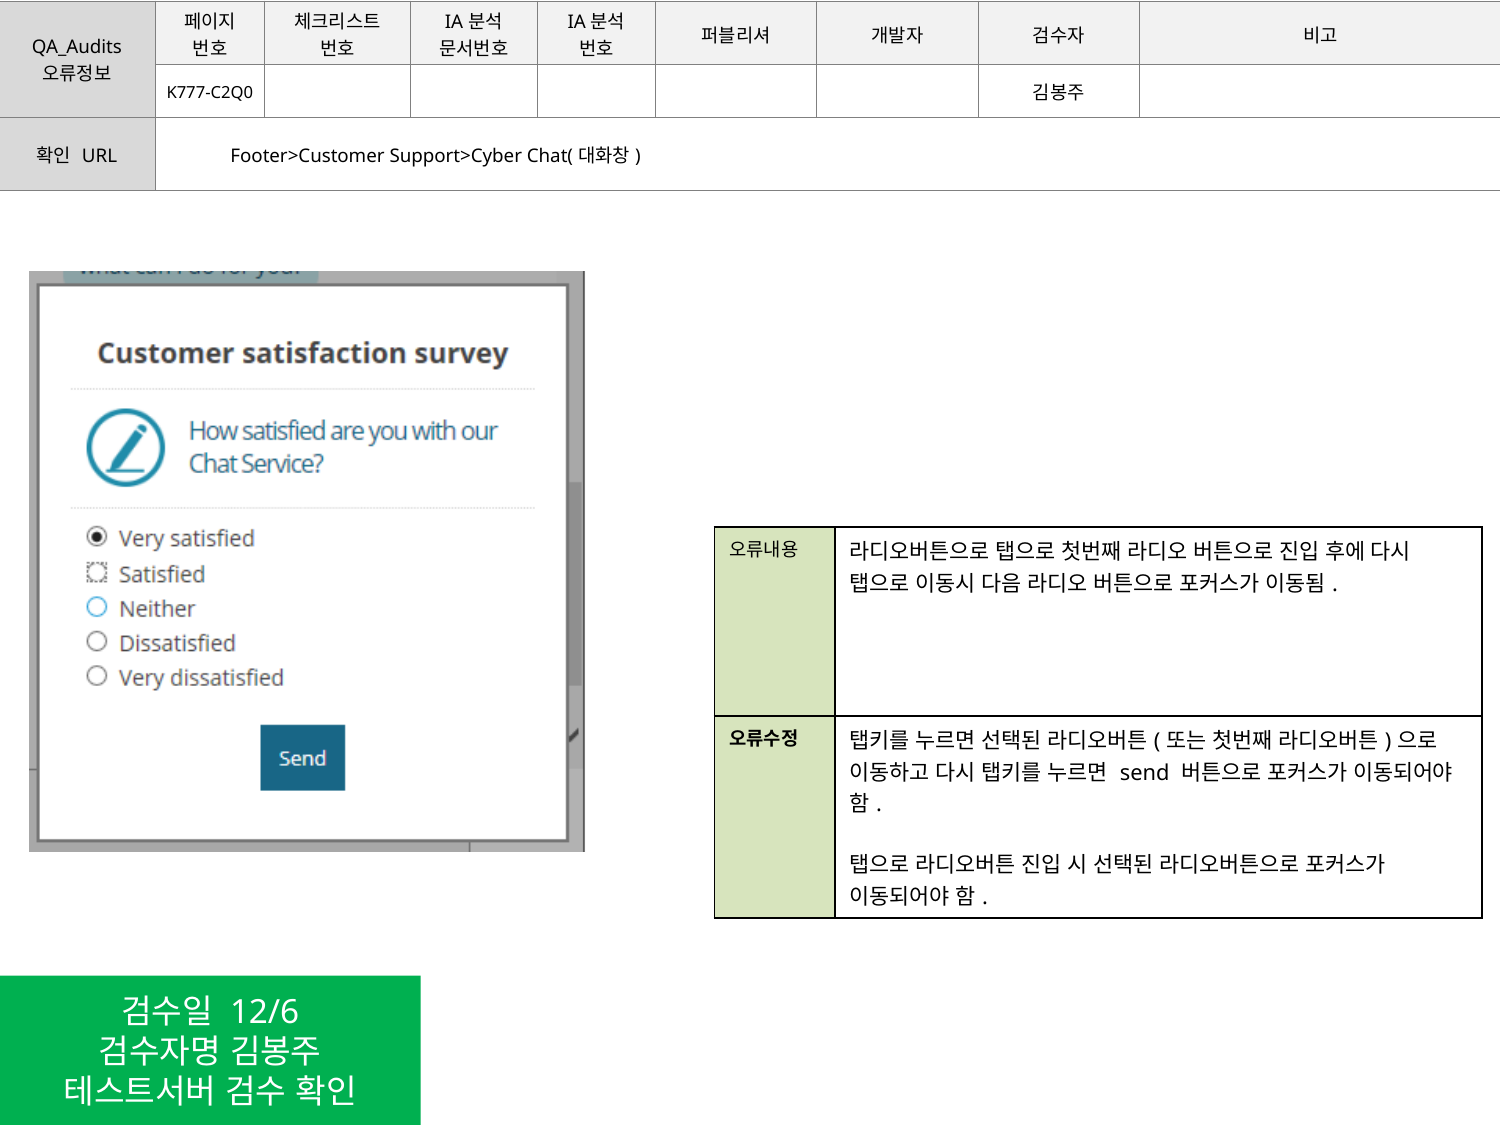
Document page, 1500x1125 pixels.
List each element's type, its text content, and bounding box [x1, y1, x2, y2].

table_cell [538, 65, 655, 117]
table_cell 확인 URL [0, 118, 155, 190]
table_cell [411, 65, 537, 117]
table_header 페이지 번호 [156, 2, 264, 64]
table_header IA분석 문서번호 [411, 2, 537, 64]
table_header 오류내용 [715, 528, 834, 715]
table_header QA_Audits 오류정보 [0, 2, 155, 117]
table_cell 김봉주 [979, 65, 1139, 117]
table_cell [265, 65, 410, 117]
table_cell Footer>Customer Support>Cyber Chat(대화창) [156, 118, 1500, 190]
table_header IA분석 번호 [538, 2, 655, 64]
table_header 비고 [1140, 2, 1500, 64]
table_header 검수자 [979, 2, 1139, 64]
table_header 개발자 [817, 2, 978, 64]
table_cell [656, 65, 816, 117]
table_header 라디오버튼으로 탭으로 첫번째 라디오 버튼으로 진입 후에 다시 탭으로 이동시 다음 라디오 버튼으로 포커스가 이동됨. [836, 528, 1481, 715]
table_cell 탭키를 누르면 선택된 라디오버튼(또는 첫번째 라디오버튼)으로 이동하고 다시 탭키를 누르면 send 버튼으로 포커스가 이동되어야 함. 탭으로 라디오버튼 진입 시 선택된 라디오버튼으로 포커스가 이동되어야 함. [836, 717, 1481, 917]
table_cell [1140, 65, 1500, 117]
text_box 검수일 12/6 검수자명 김봉주 테스트서버 검수 확인 [0, 975, 421, 1125]
table_header 체크리스트 번호 [265, 2, 410, 64]
table_header 퍼블리셔 [656, 2, 816, 64]
table_cell [817, 65, 978, 117]
table_cell 오류수정 [715, 717, 834, 917]
picture [29, 271, 596, 852]
table_cell K777-C2Q0 [156, 65, 264, 117]
